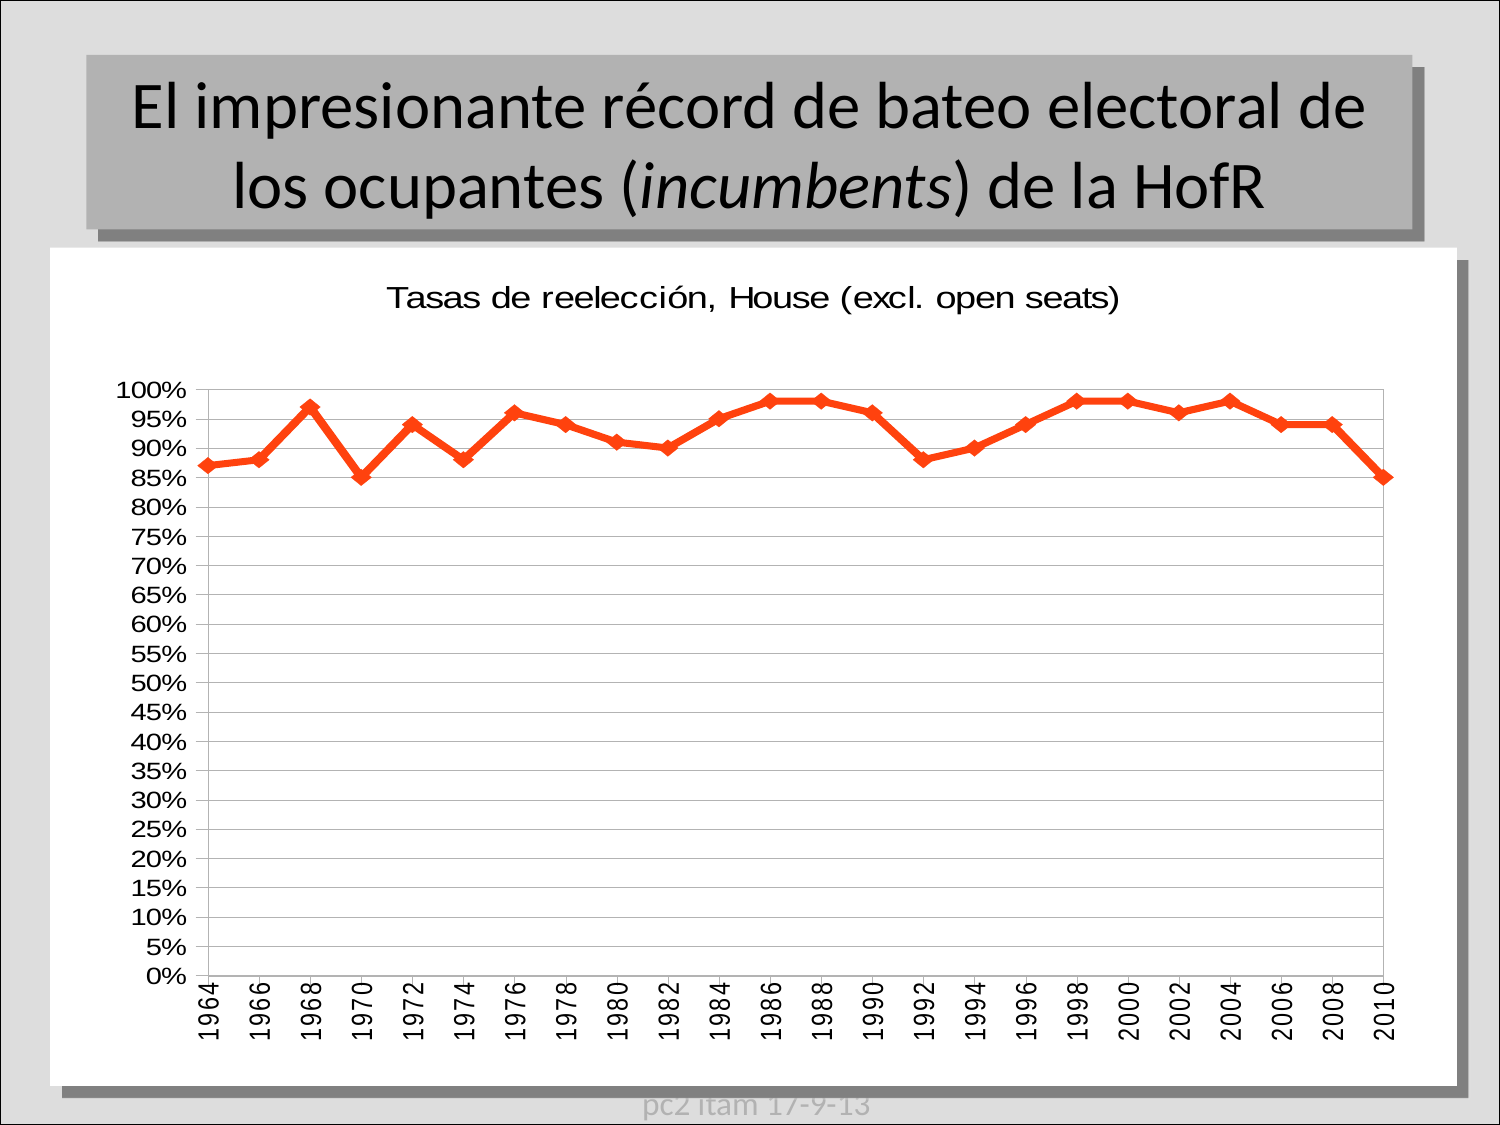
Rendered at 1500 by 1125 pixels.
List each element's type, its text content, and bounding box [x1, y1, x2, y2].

text_box El impresionante récord de bateo electoral de los ocupantes (incumbents) de la HofR [86, 54, 1413, 230]
picture [49, 247, 1463, 1088]
